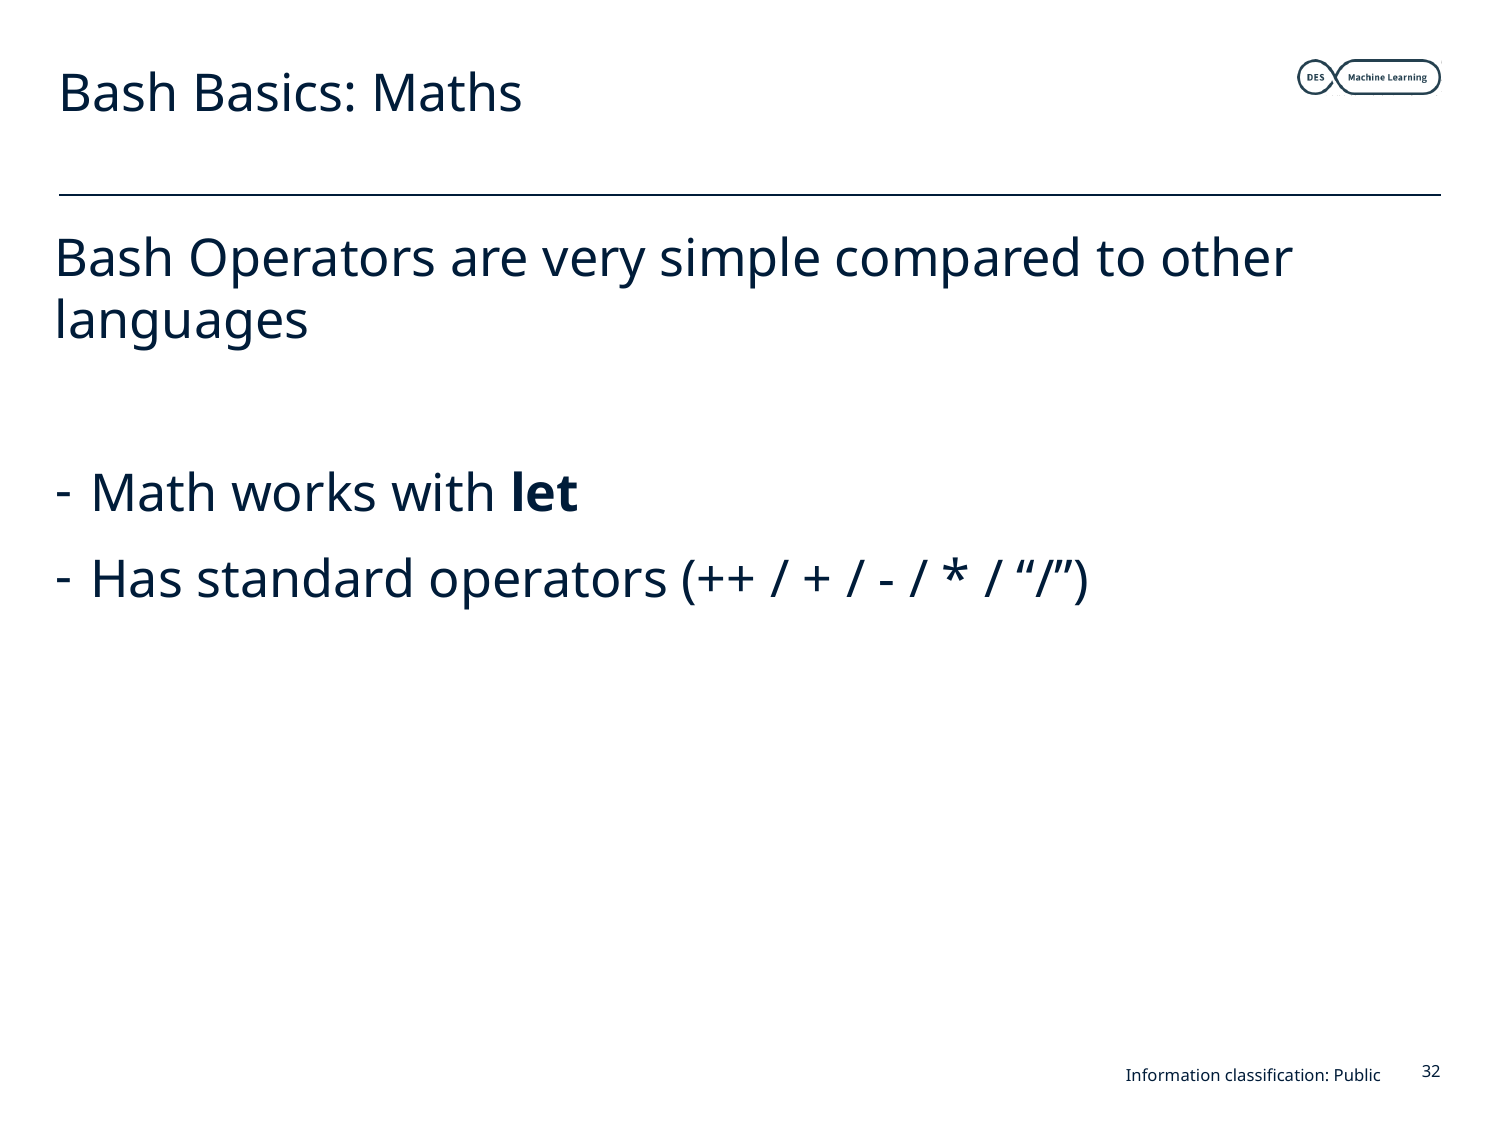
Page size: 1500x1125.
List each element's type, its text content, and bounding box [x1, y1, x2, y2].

list Bash Operators are very simple compared to other languages Math works with let Has standard operators (++ / + / - / * / “/”) [54, 224, 1442, 975]
title Bash Basics: Maths [59, 59, 1307, 189]
slide_number 32 [1405, 1060, 1441, 1085]
footer Information classification: Public [874, 1060, 1382, 1085]
picture [1307, 59, 1442, 96]
